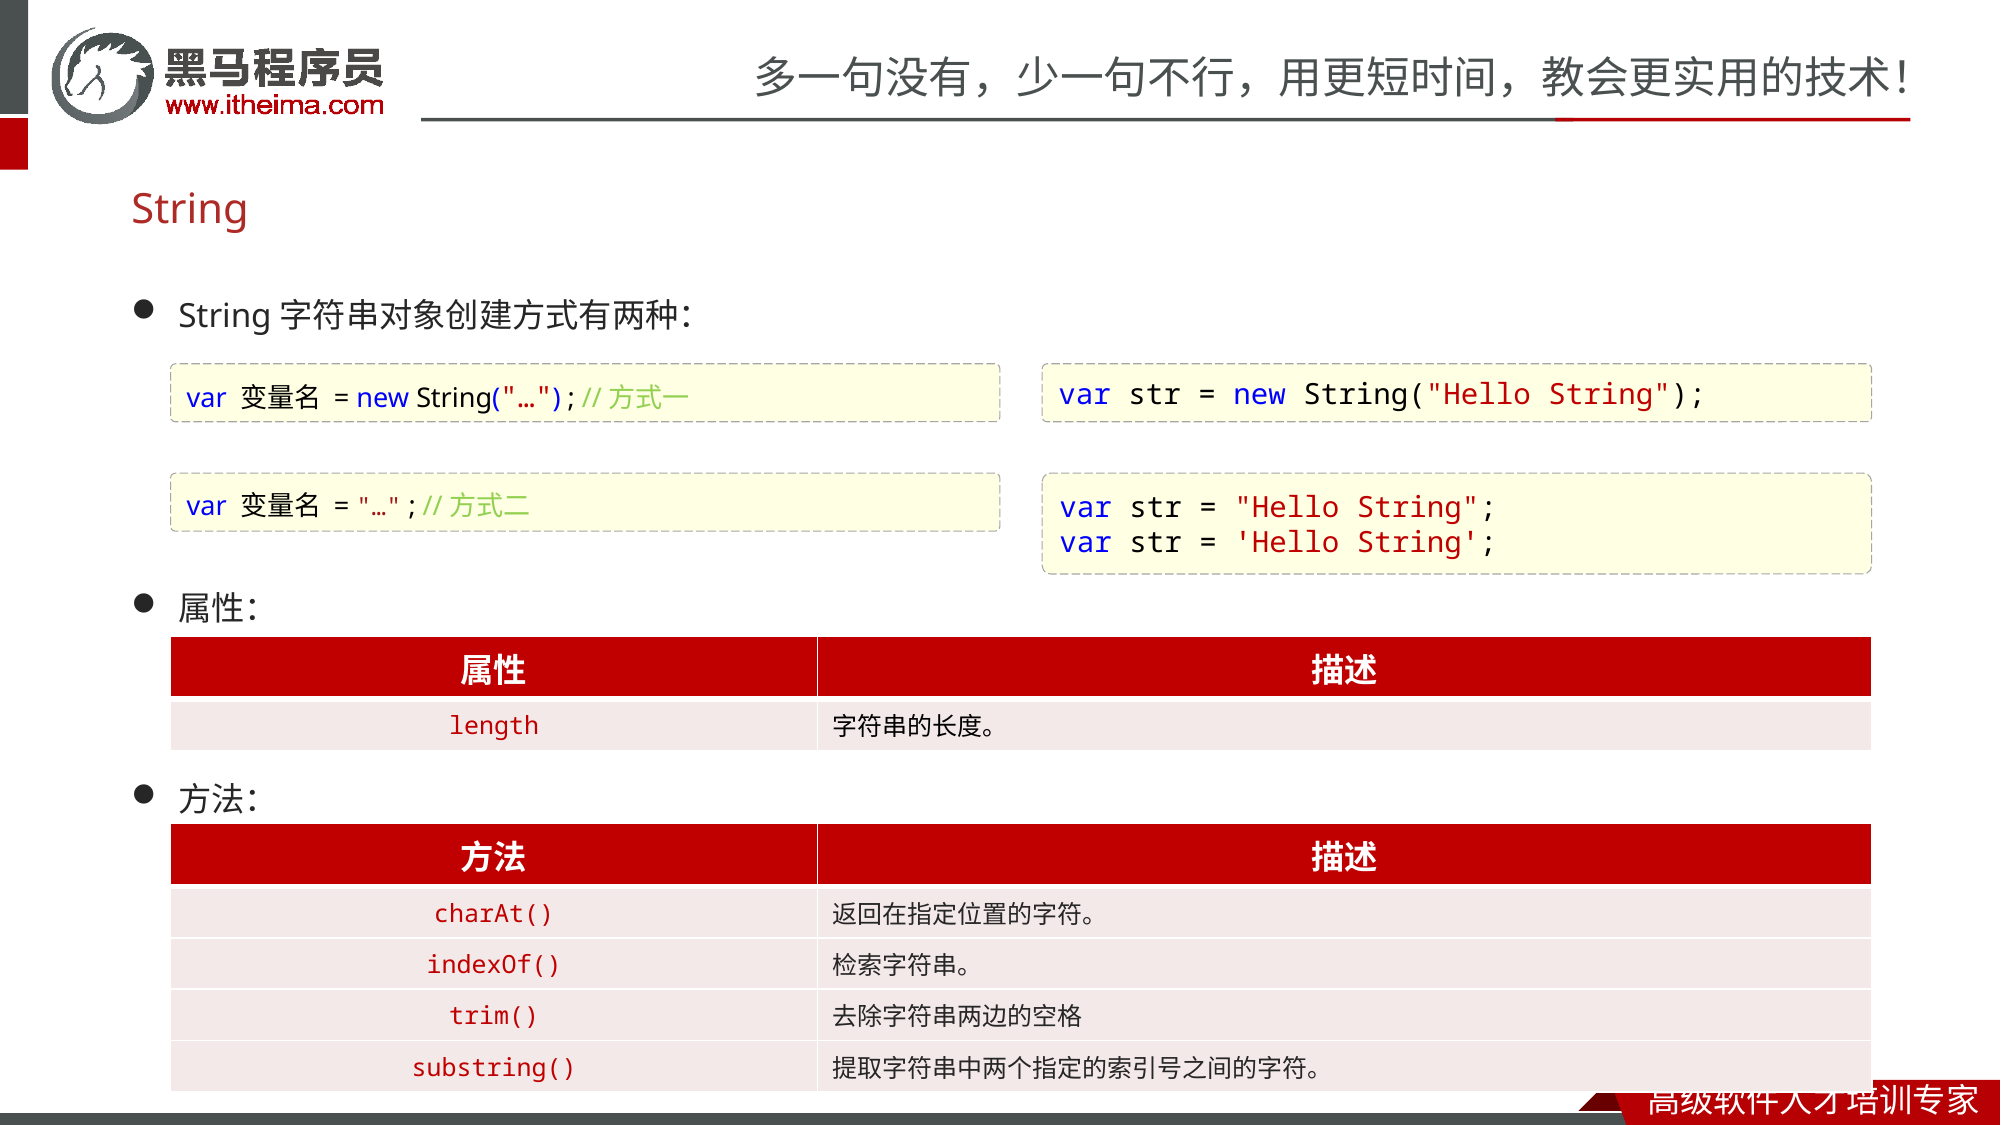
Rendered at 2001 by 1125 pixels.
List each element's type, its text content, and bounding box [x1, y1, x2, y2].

table_cell 检索字符串。 [818, 939, 1871, 988]
text_box var 变量名 = "…" ; //方式二 [168, 471, 1003, 534]
table_cell length [171, 702, 817, 750]
text_box var 变量名 = new String("…") ; //方式一 [168, 361, 1003, 424]
table_header 描述 [818, 637, 1871, 696]
table_cell indexOf() [171, 939, 817, 988]
text_box var str = new String("Hello String"); [1040, 361, 1874, 424]
table_cell 返回在指定位置的字符。 [818, 889, 1871, 937]
table_cell 去除字符串两边的空格 [818, 990, 1871, 1040]
table_cell 提取字符串中两个指定的索引号之间的字符。 [818, 1041, 1871, 1091]
title String [116, 164, 1872, 250]
table_cell trim() [171, 990, 817, 1040]
table_cell charAt() [171, 889, 817, 937]
list String字符串对象创建方式有两种： [116, 266, 1872, 341]
table_cell 字符串的长度。 [818, 702, 1871, 750]
text_box 属性： [116, 560, 1872, 634]
text_box 方法： [116, 750, 1872, 825]
table_header 属性 [171, 637, 817, 696]
text_box var str = "Hello String"; var str = 'Hello String'; [1040, 471, 1874, 560]
table_cell substring() [171, 1041, 817, 1091]
table_header 描述 [818, 824, 1871, 884]
picture [50, 26, 384, 125]
table_header 方法 [171, 824, 817, 884]
